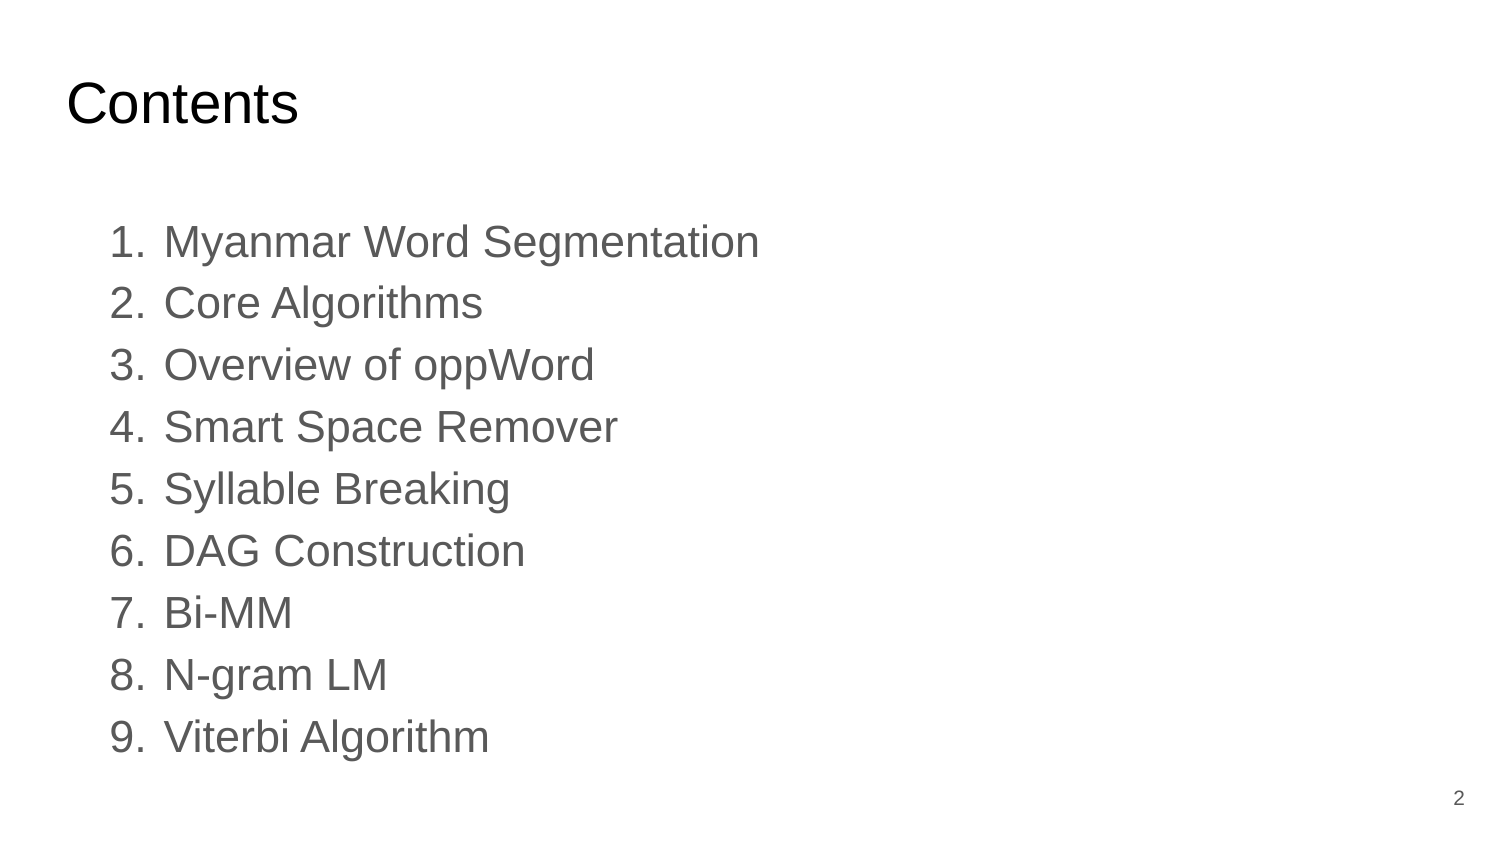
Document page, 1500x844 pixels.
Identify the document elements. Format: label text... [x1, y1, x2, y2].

slide_number ‹#› [1389, 764, 1480, 830]
list Myanmar Word Segmentation Core Algorithms Overview of oppWord Smart Space Remover Syllable Breaking DAG Construction Bi-MM N-gram LM Viterbi Algorithm [85, 189, 1449, 784]
title Contents [51, 50, 1449, 167]
